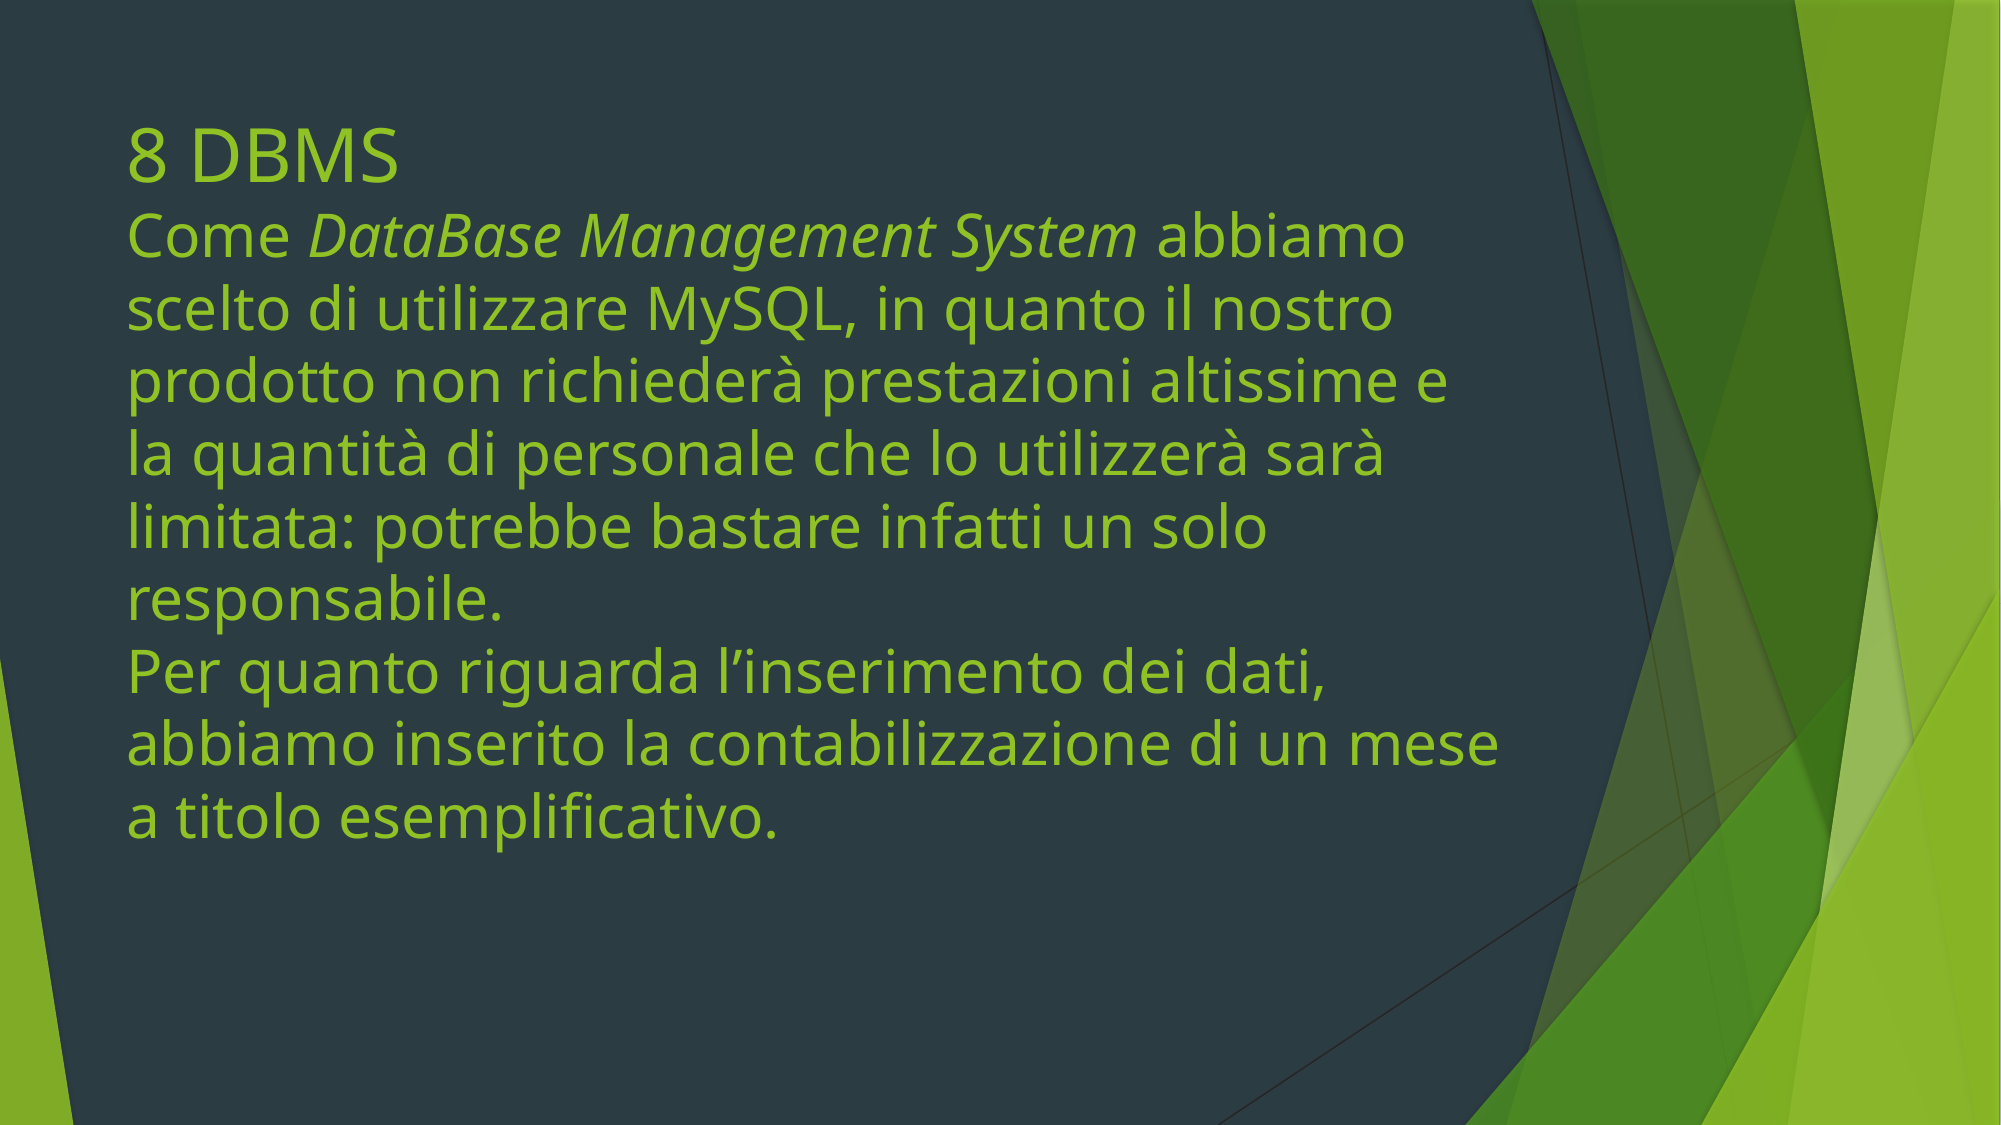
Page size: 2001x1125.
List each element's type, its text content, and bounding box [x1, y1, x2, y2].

title 8 DBMS Come DataBase Management System abbiamo scelto di utilizzare MySQL, in quanto il nostro prodotto non richiederà prestazioni altissime e la quantità di personale che lo utilizzerà sarà limitata: potrebbe bastare infatti un solo responsabile. Per quanto riguarda l’inserimento dei dati, abbiamo inserito la contabilizzazione di un mese a titolo esemplificativo. [111, 99, 1522, 1106]
